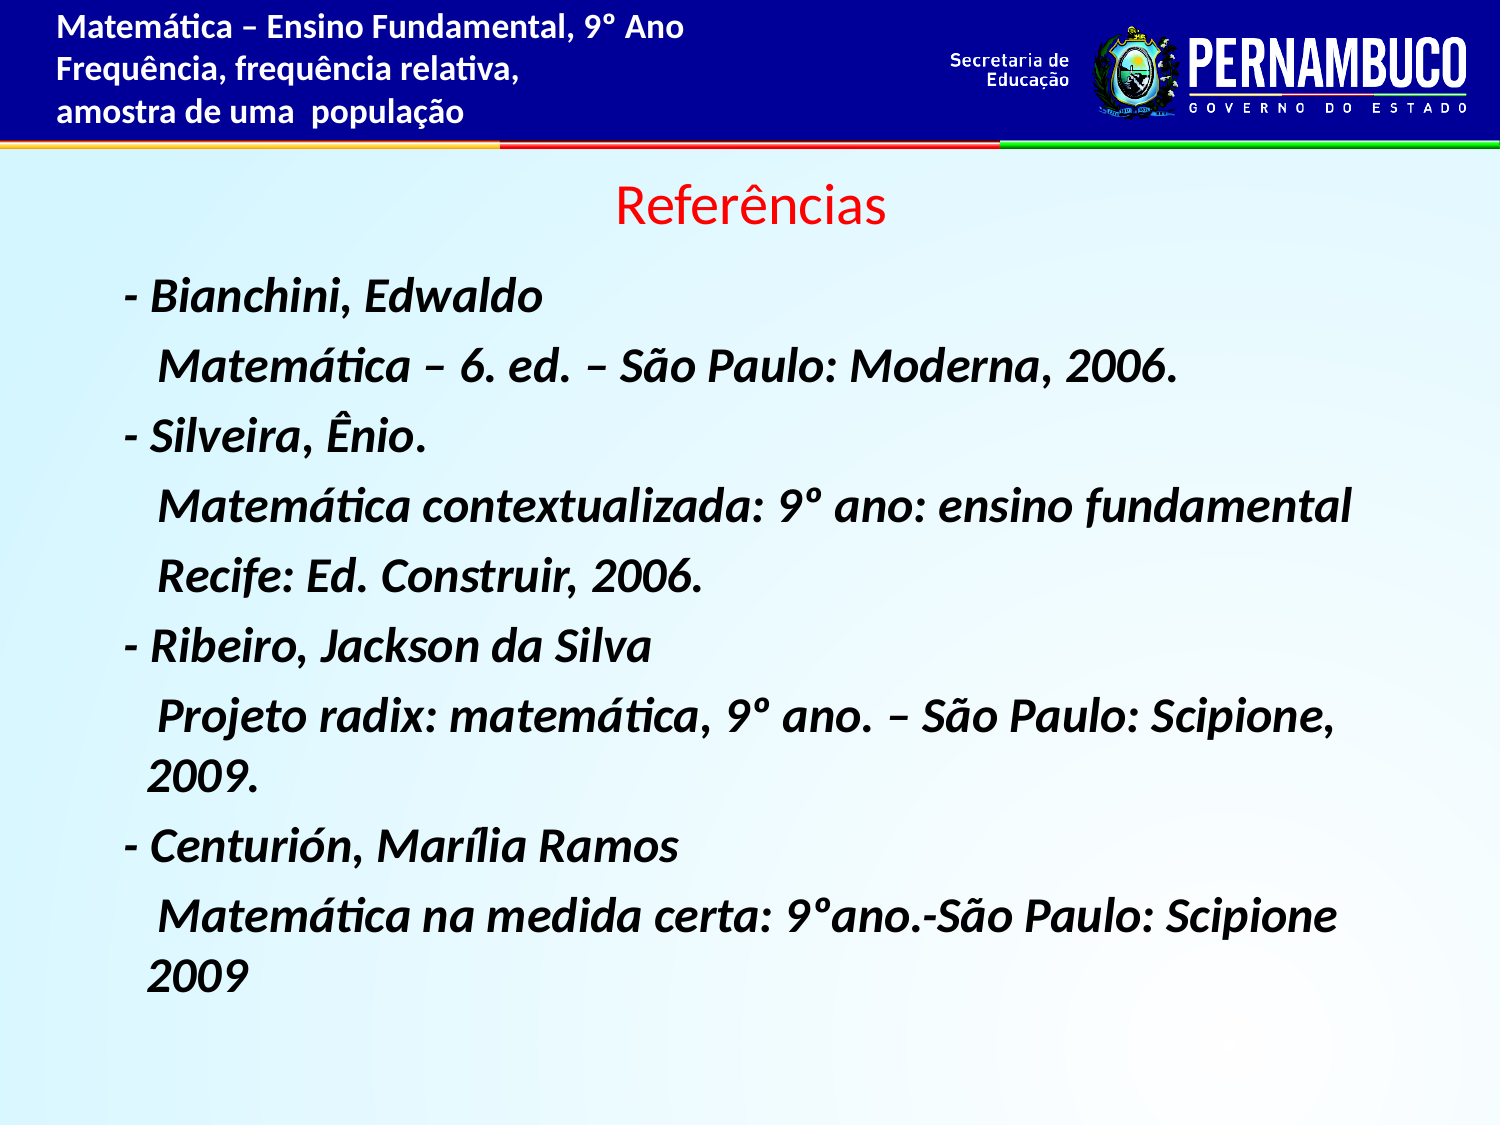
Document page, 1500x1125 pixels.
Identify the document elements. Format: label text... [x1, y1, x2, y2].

title Referências [76, 160, 1427, 242]
list - Bianchini, Edwaldo Matemática – 6. ed. – São Paulo: Moderna, 2006. - Silveira, Ênio. Matemática contextualizada: 9º ano: ensino fundamental Recife: Ed. Construir, 2006. - Ribeiro, Jackson da Silva Projeto radix: matemática, 9º ano. – São Paulo: Scipione, 2009. - Centurión, Marília Ramos Matemática na medida certa: 9ºano.-São Paulo: Scipione 2009 [74, 255, 1426, 1006]
picture [0, 0, 1500, 1125]
text_box Matemática – Ensino Fundamental, 9º Ano Frequência, frequência relativa, amostra de uma população [41, 0, 851, 181]
